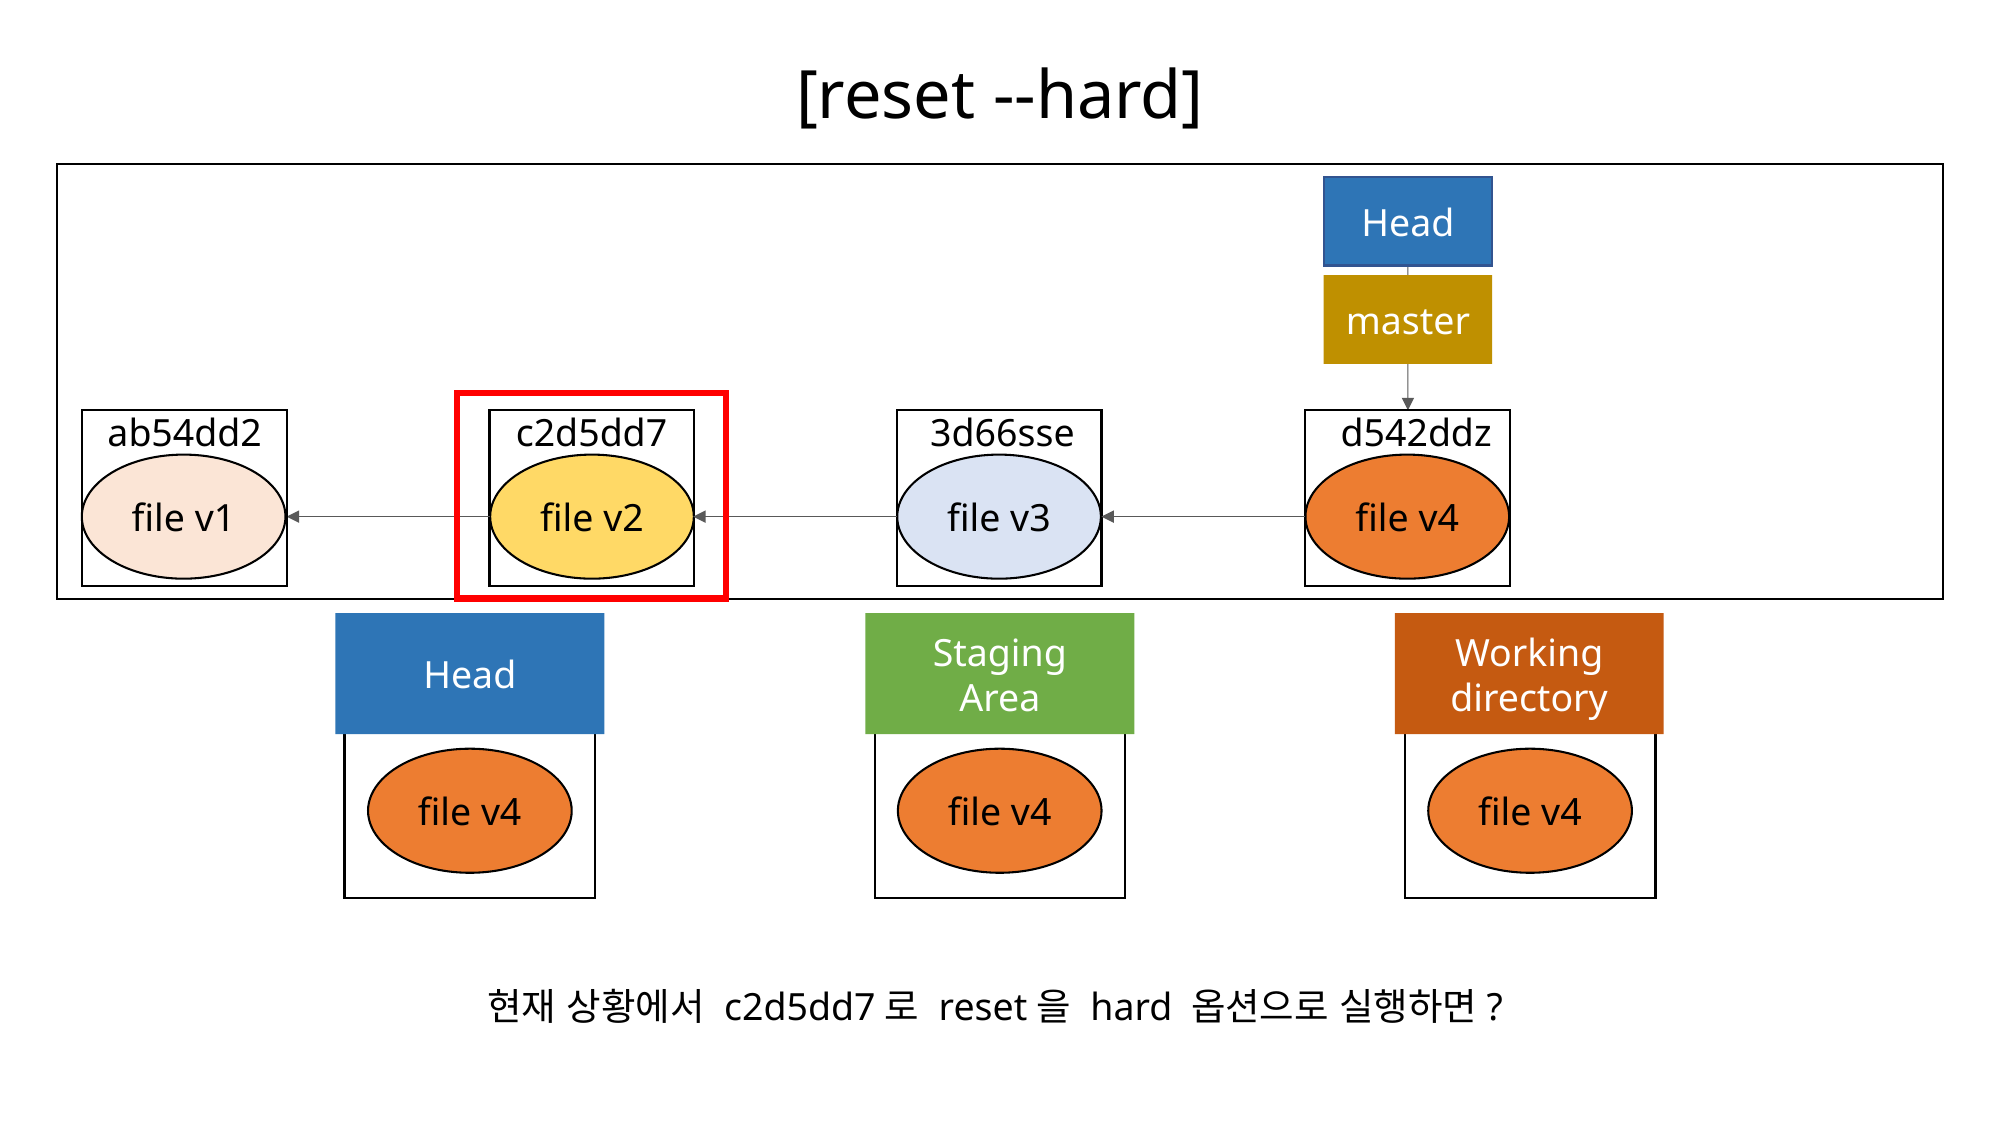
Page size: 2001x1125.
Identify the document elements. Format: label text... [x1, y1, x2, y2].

text_box file v4 [1427, 747, 1633, 874]
text_box [1304, 409, 1353, 510]
text_box [1054, 409, 1103, 515]
text_box Working directory [1394, 612, 1665, 735]
text_box [1462, 409, 1511, 513]
text_box master [1323, 274, 1407, 365]
text_box 현재 상황에서 c2d5dd7로 reset을 hard 옵션으로 실행하면? [472, 975, 1528, 1036]
text_box file v3 [896, 453, 1102, 580]
text_box [reset --hard] [781, 45, 1219, 140]
text_box Head [1323, 176, 1493, 267]
text_box file v4 [1304, 453, 1511, 580]
text_box [874, 735, 1126, 899]
text_box 3d66sse [915, 401, 1090, 462]
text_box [81, 401, 287, 587]
text_box [456, 392, 727, 600]
text_box Head [334, 612, 605, 735]
text_box file v4 [366, 747, 573, 874]
text_box file v4 [896, 747, 1103, 874]
text_box [1304, 521, 1511, 587]
text_box [343, 735, 596, 899]
text_box [56, 163, 1944, 600]
text_box [896, 409, 944, 508]
text_box [1404, 735, 1657, 899]
text_box master [1408, 274, 1493, 365]
text_box [896, 518, 1103, 587]
text_box Staging Area [864, 612, 1135, 735]
text_box d542ddz [1325, 401, 1507, 462]
